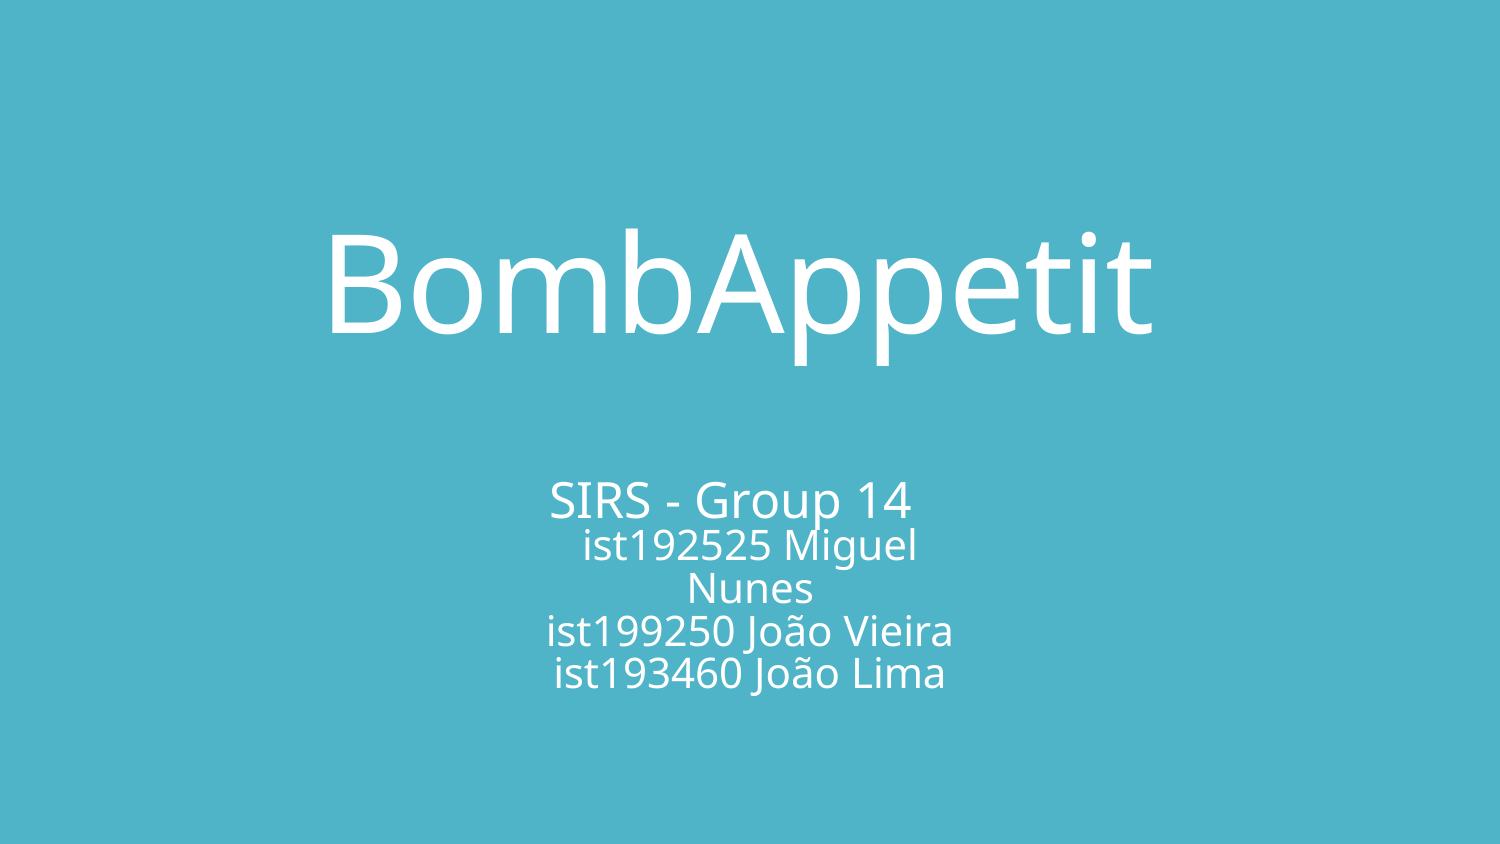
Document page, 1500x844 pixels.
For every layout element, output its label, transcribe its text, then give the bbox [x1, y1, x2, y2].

subtitle SIRS - Group 14 [487, 462, 988, 552]
subtitle ist192525 Miguel Nunes ist199250 João Vieira ist193460 João Lima [499, 511, 1001, 713]
title BombAppetit [74, 94, 1401, 508]
